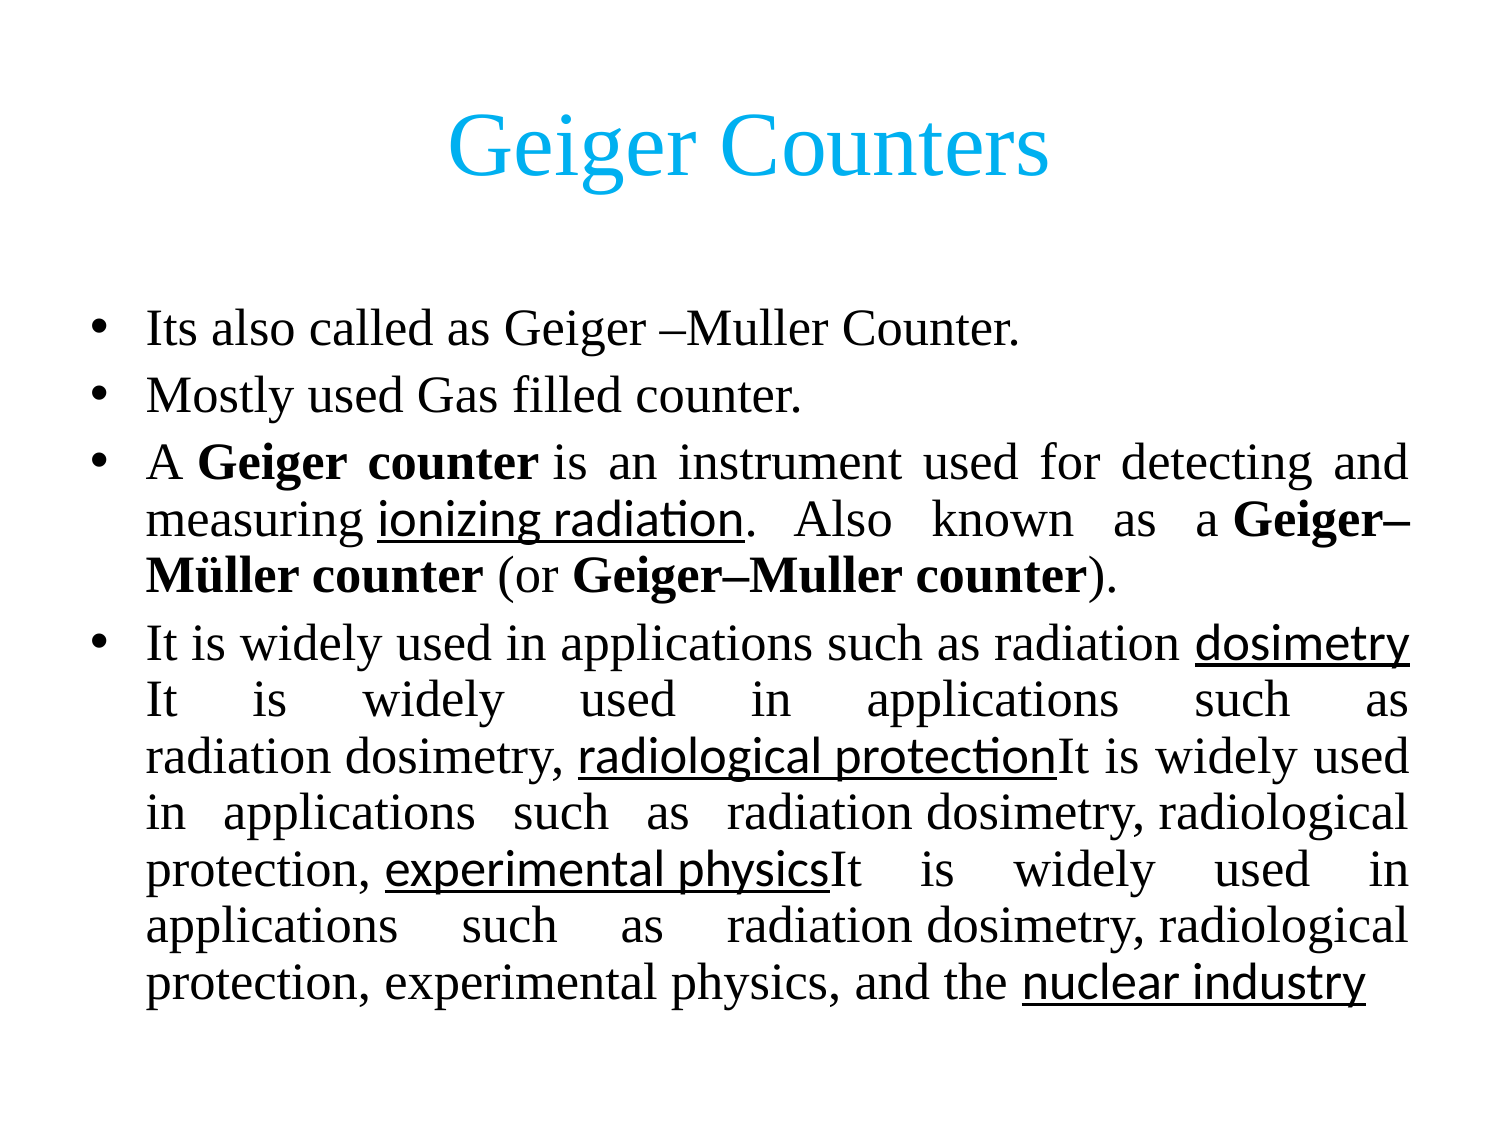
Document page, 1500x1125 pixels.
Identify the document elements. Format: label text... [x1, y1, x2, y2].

title Geiger Counters [75, 45, 1425, 233]
list Its also called as Geiger –Muller Counter. Mostly used Gas filled counter. A Geiger counter is an instrument used for detecting and measuring ionizing radiation. Also known as a Geiger–Müller counter (or Geiger–Muller counter). It is widely used in applications such as radiation dosimetryIt is widely used in applications such as radiation dosimetry, radiological protectionIt is widely used in applications such as radiation dosimetry, radiological protection, experimental physicsIt is widely used in applications such as radiation dosimetry, radiological protection, experimental physics, and the nuclear industry [75, 292, 1425, 1036]
